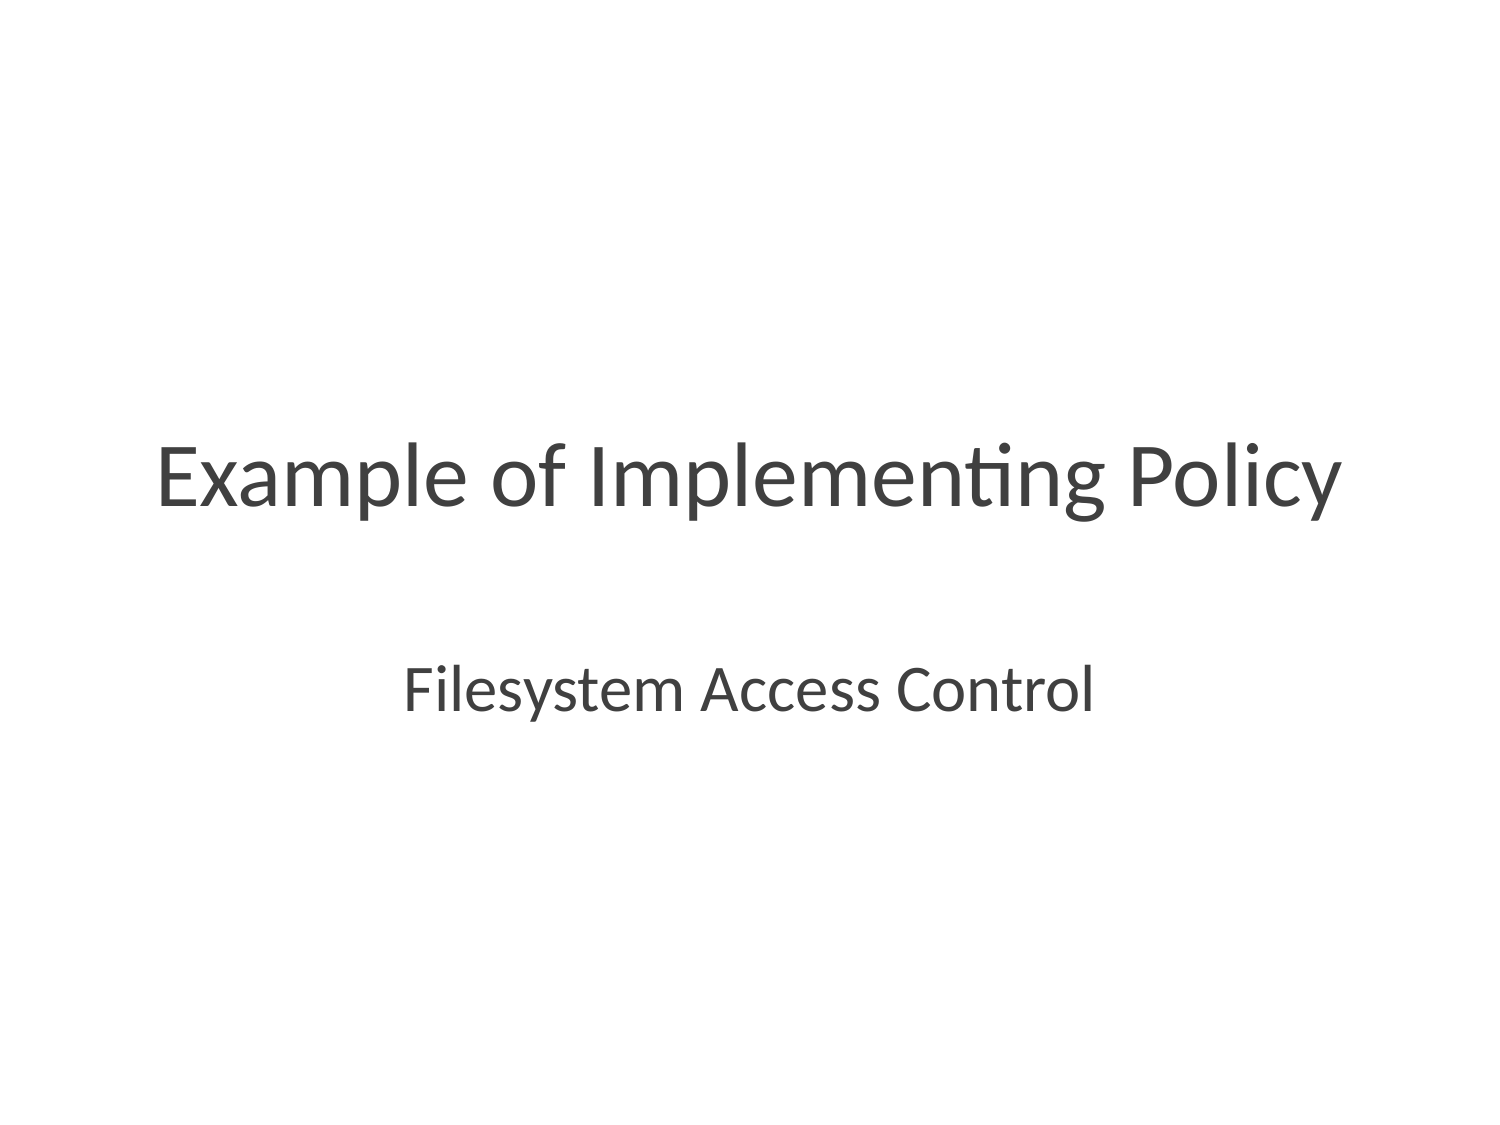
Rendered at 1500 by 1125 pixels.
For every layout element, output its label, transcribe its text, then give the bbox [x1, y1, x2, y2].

subtitle Filesystem Access Control [225, 637, 1275, 925]
title Example of Implementing Policy [112, 349, 1388, 591]
